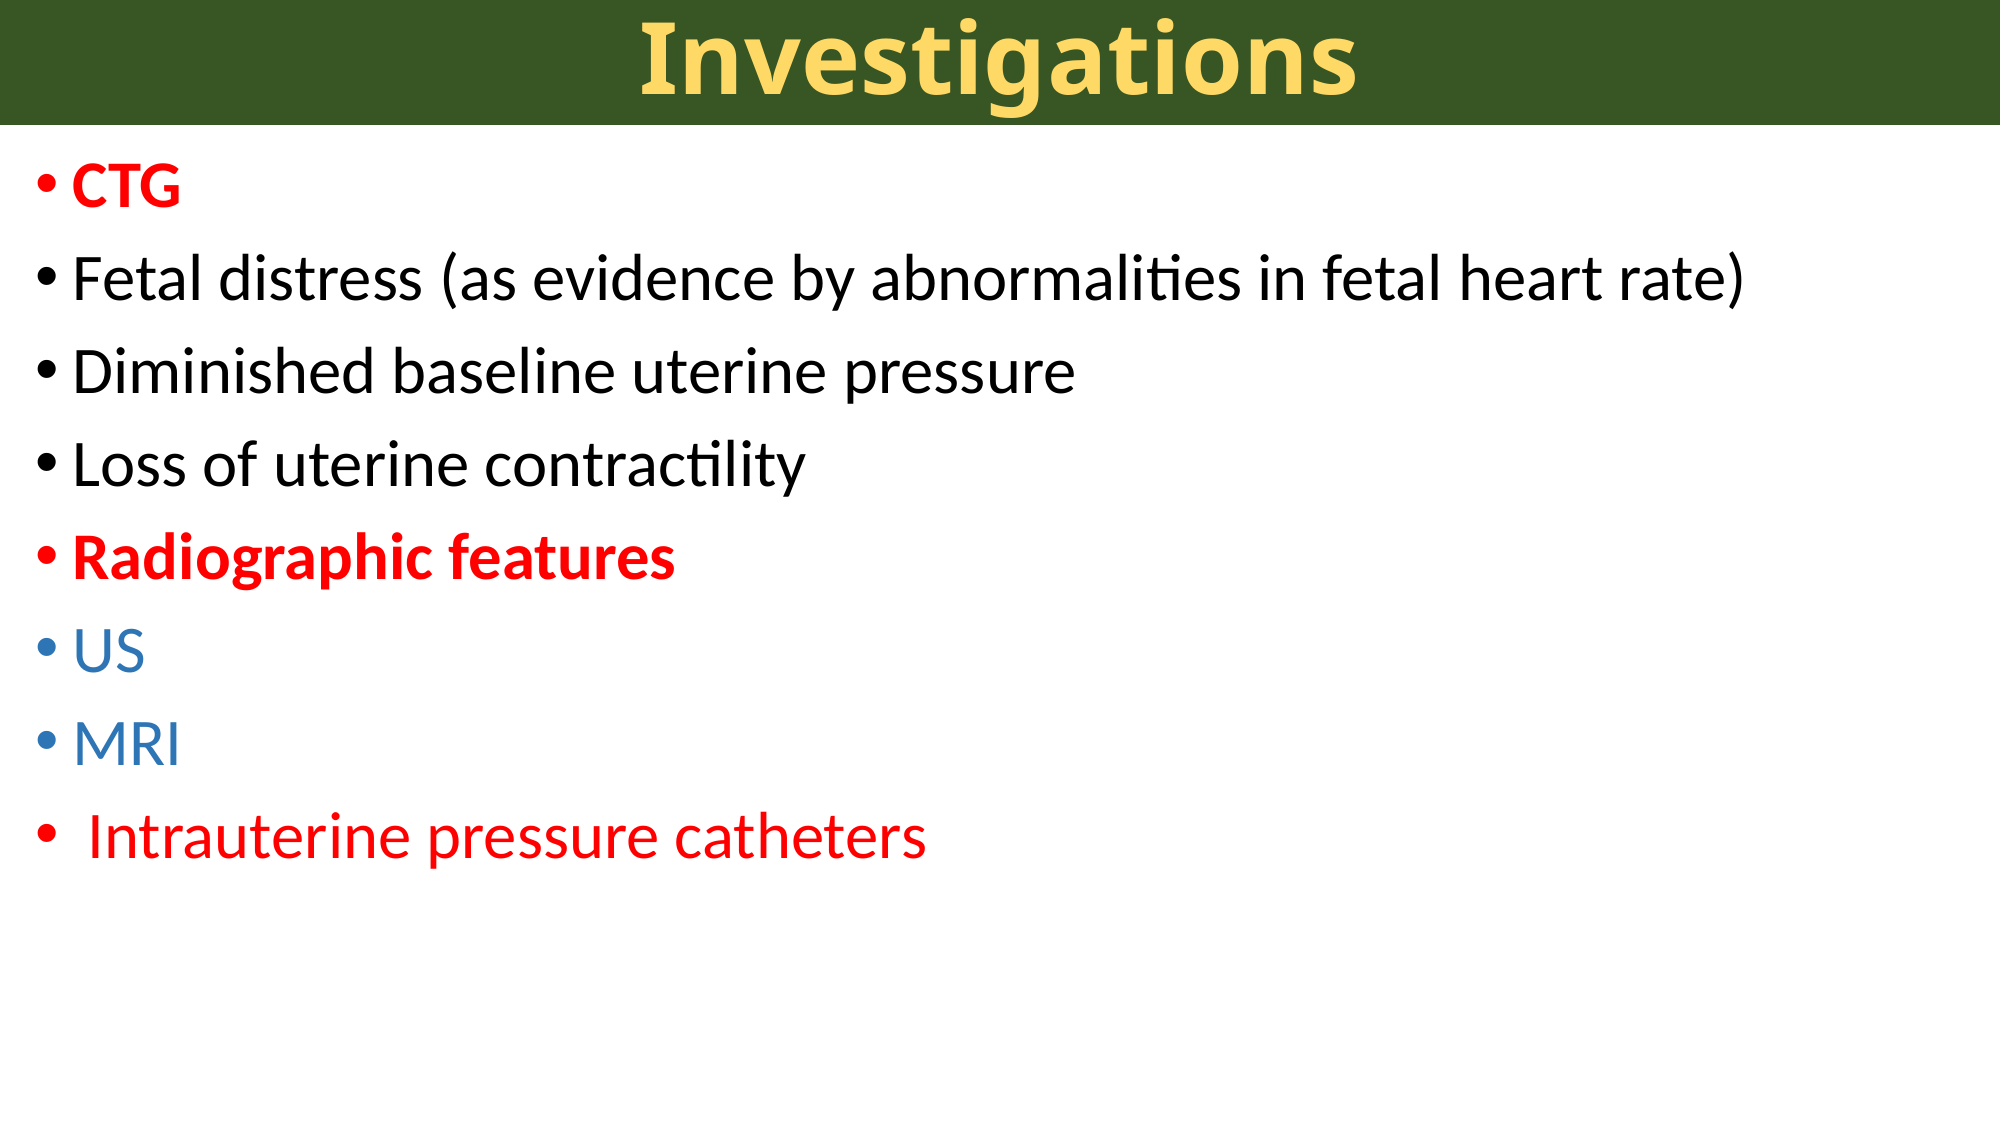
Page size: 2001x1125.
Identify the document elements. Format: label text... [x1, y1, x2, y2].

title Investigations [0, 0, 2000, 125]
list CTG Fetal distress (as evidence by abnormalities in fetal heart rate) Diminished baseline uterine pressure Loss of uterine contractility Radiographic features US MRI Intrauterine pressure catheters [20, 142, 1980, 901]
